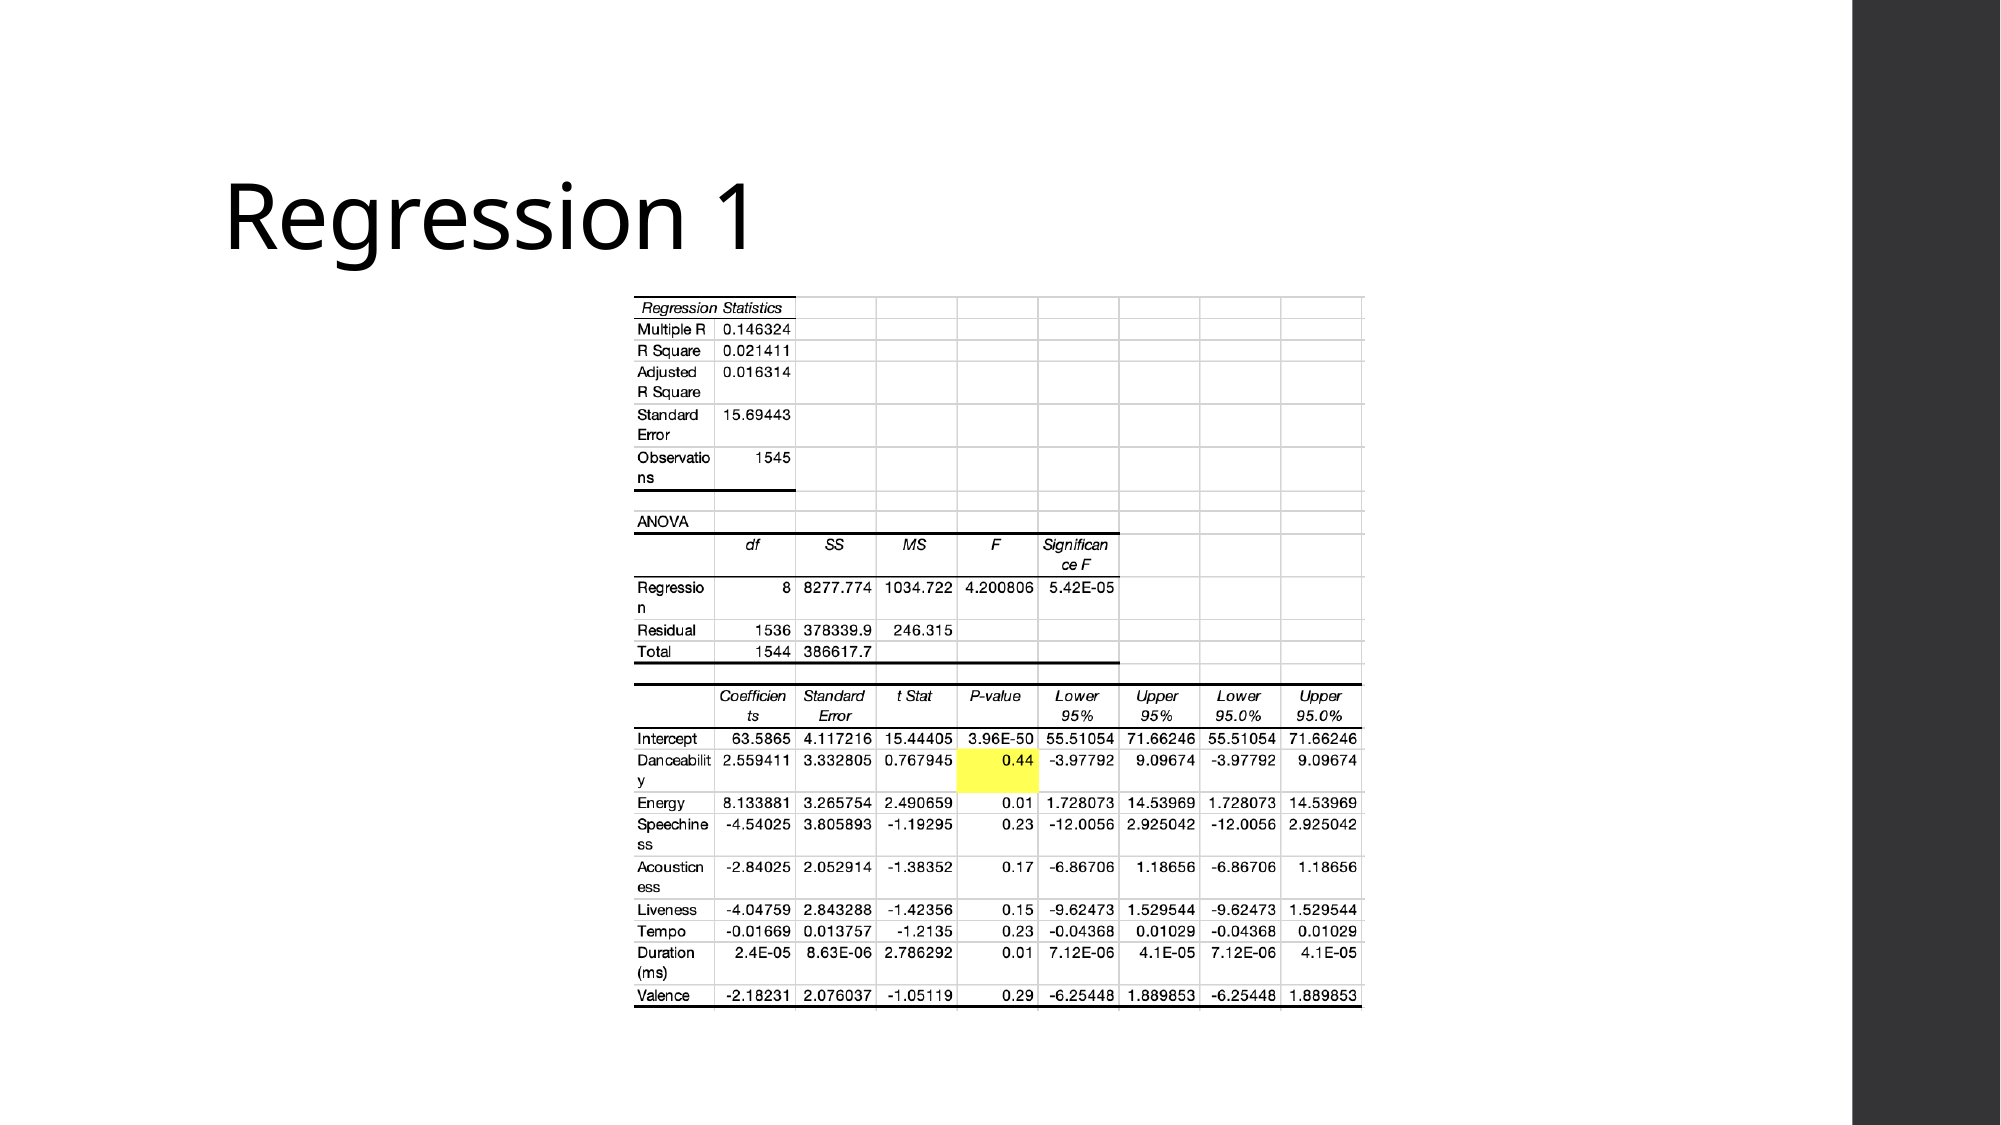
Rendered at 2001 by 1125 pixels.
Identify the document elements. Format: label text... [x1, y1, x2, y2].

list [634, 296, 1366, 1011]
title Regression 1 [206, 60, 1797, 278]
